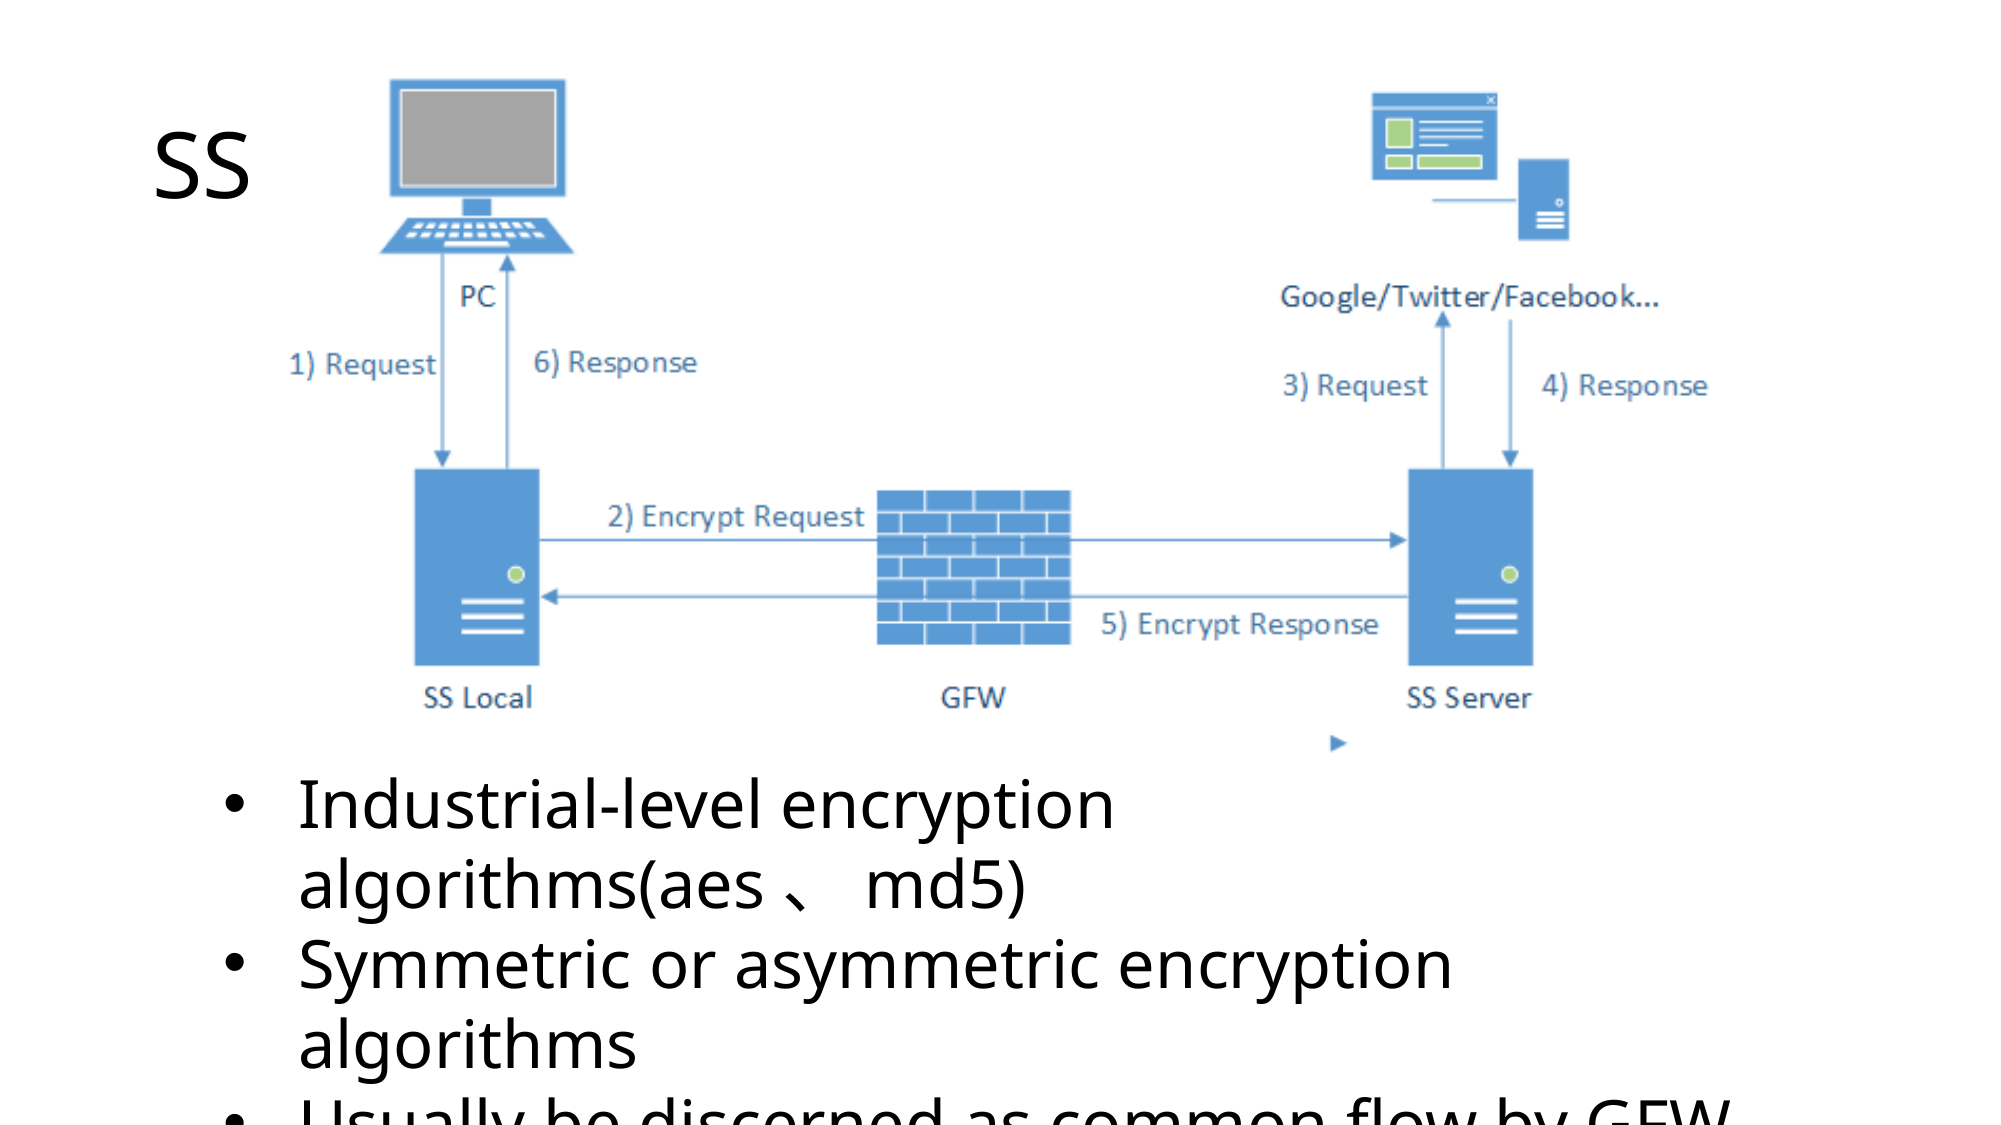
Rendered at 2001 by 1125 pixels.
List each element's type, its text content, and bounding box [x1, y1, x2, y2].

title SS [137, 59, 1863, 278]
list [270, 77, 1730, 755]
text_box Industrial-level encryption algorithms(aes、md5) Symmetric or asymmetric encryption algorithms Usually be discerned as common flow by GFW [208, 754, 1792, 1125]
